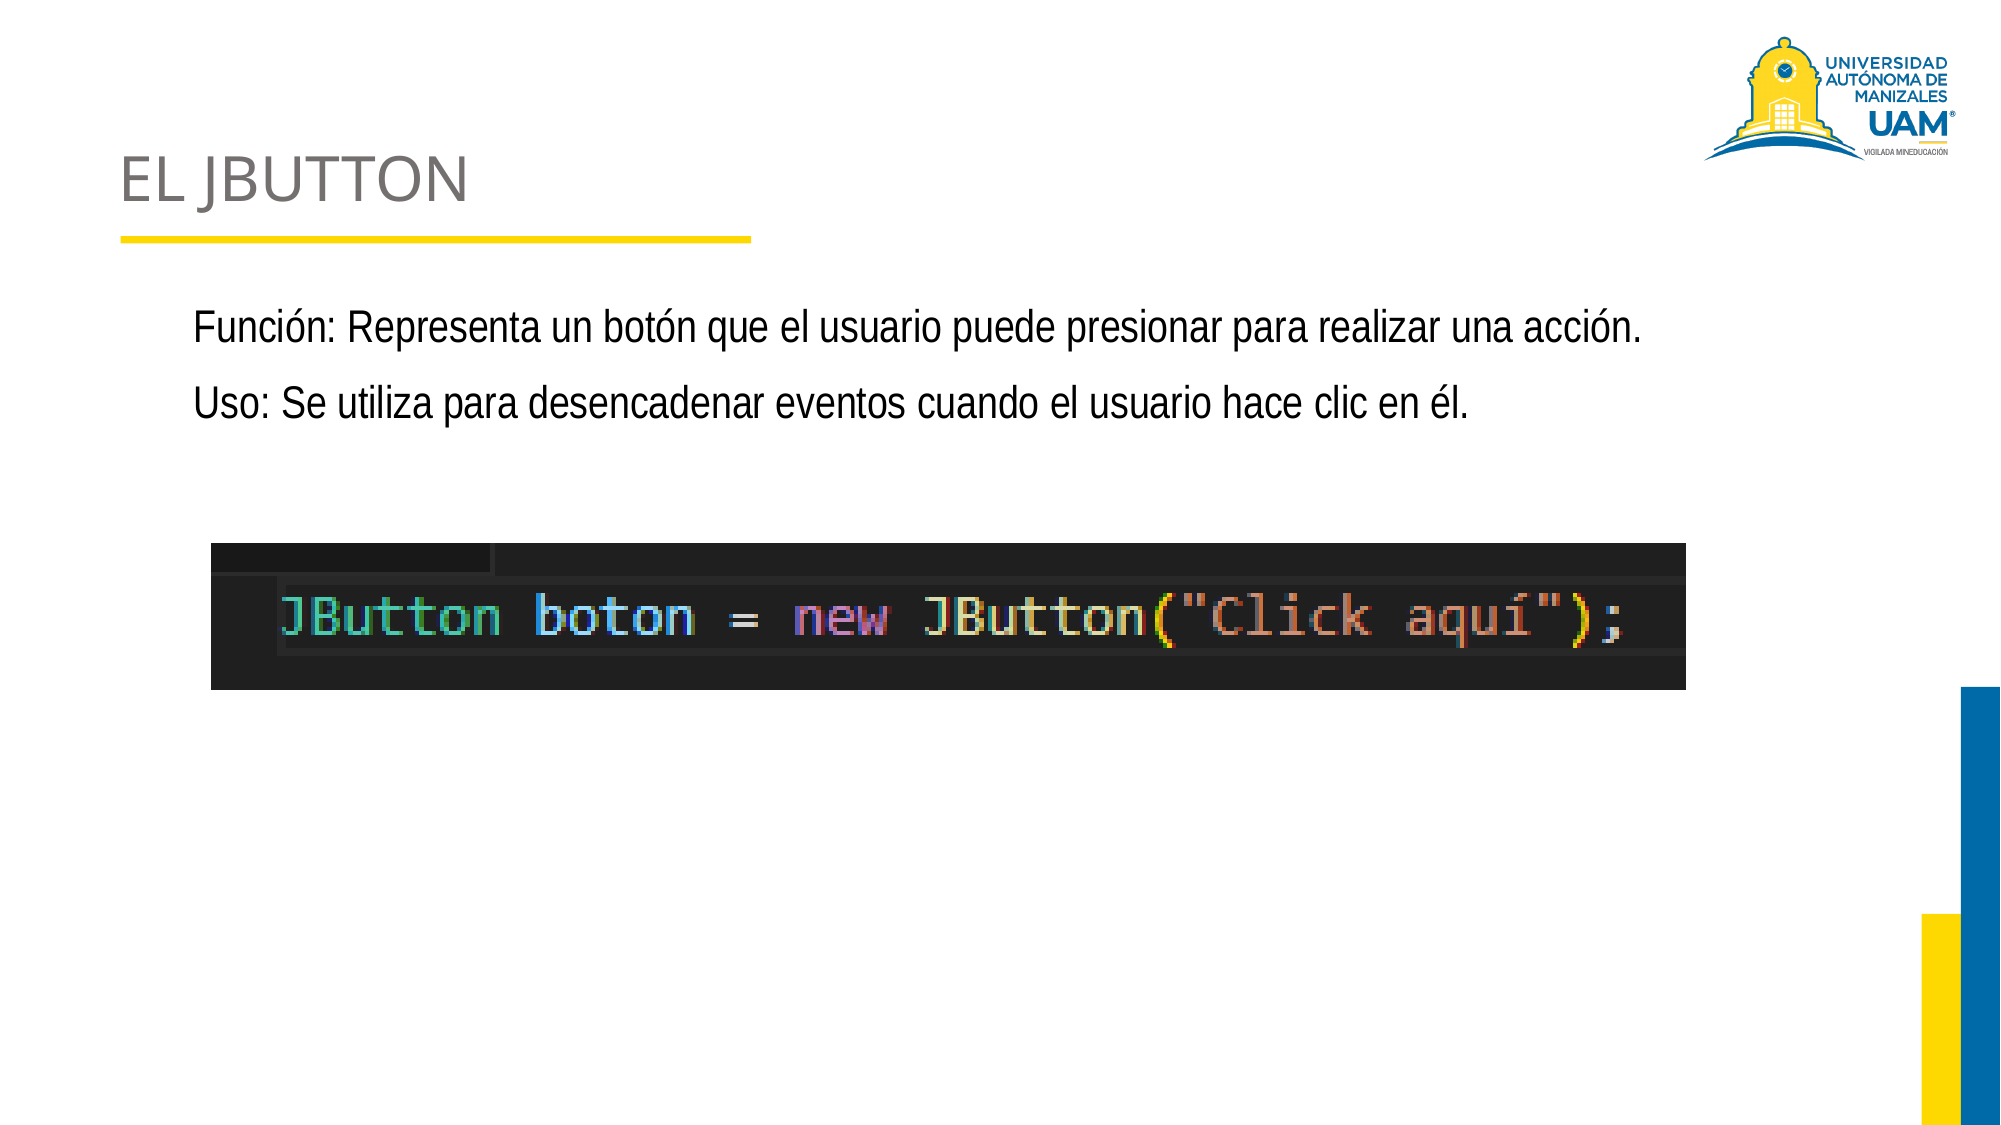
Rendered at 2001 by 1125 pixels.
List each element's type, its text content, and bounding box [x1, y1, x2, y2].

picture [1683, 13, 1976, 184]
list Función: Representa un botón que el usuario puede presionar para realizar una acción. Uso: Se utiliza para desencadenar eventos cuando el usuario hace clic en él. [103, 289, 1686, 510]
text_box [120, 236, 752, 244]
picture [211, 543, 1686, 691]
title EL JBUTTON [103, 96, 1829, 267]
